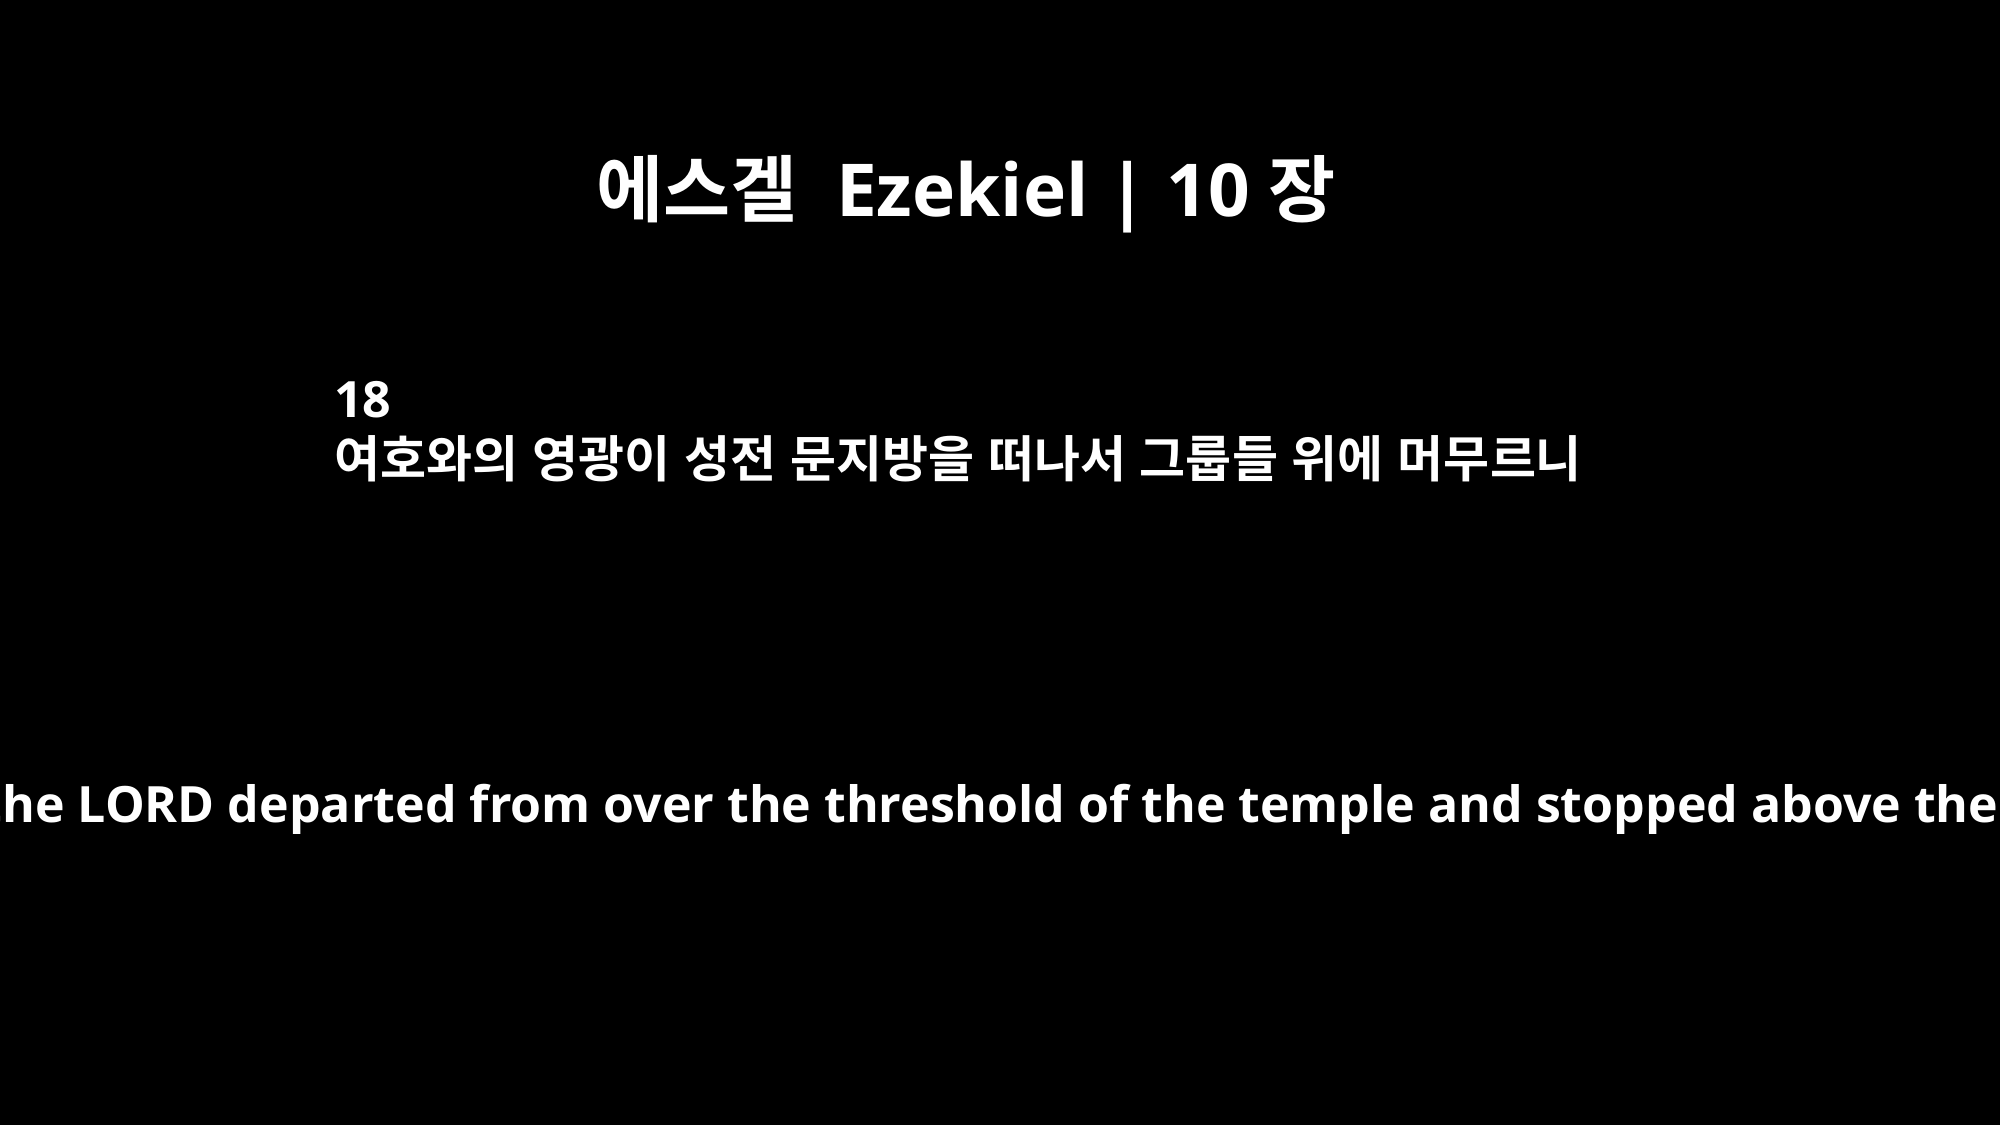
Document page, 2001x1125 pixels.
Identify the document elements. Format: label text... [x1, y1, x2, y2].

text_box Then the glory of the LORD departed from over the threshold of the temple and stopped above the cherubim. [0, 764, 2000, 840]
text_box 에스겔 Ezekiel | 10장 [581, 136, 1351, 239]
text_box 18 여호와의 영광이 성전 문지방을 떠나서 그룹들 위에 머무르니 [319, 359, 1598, 495]
